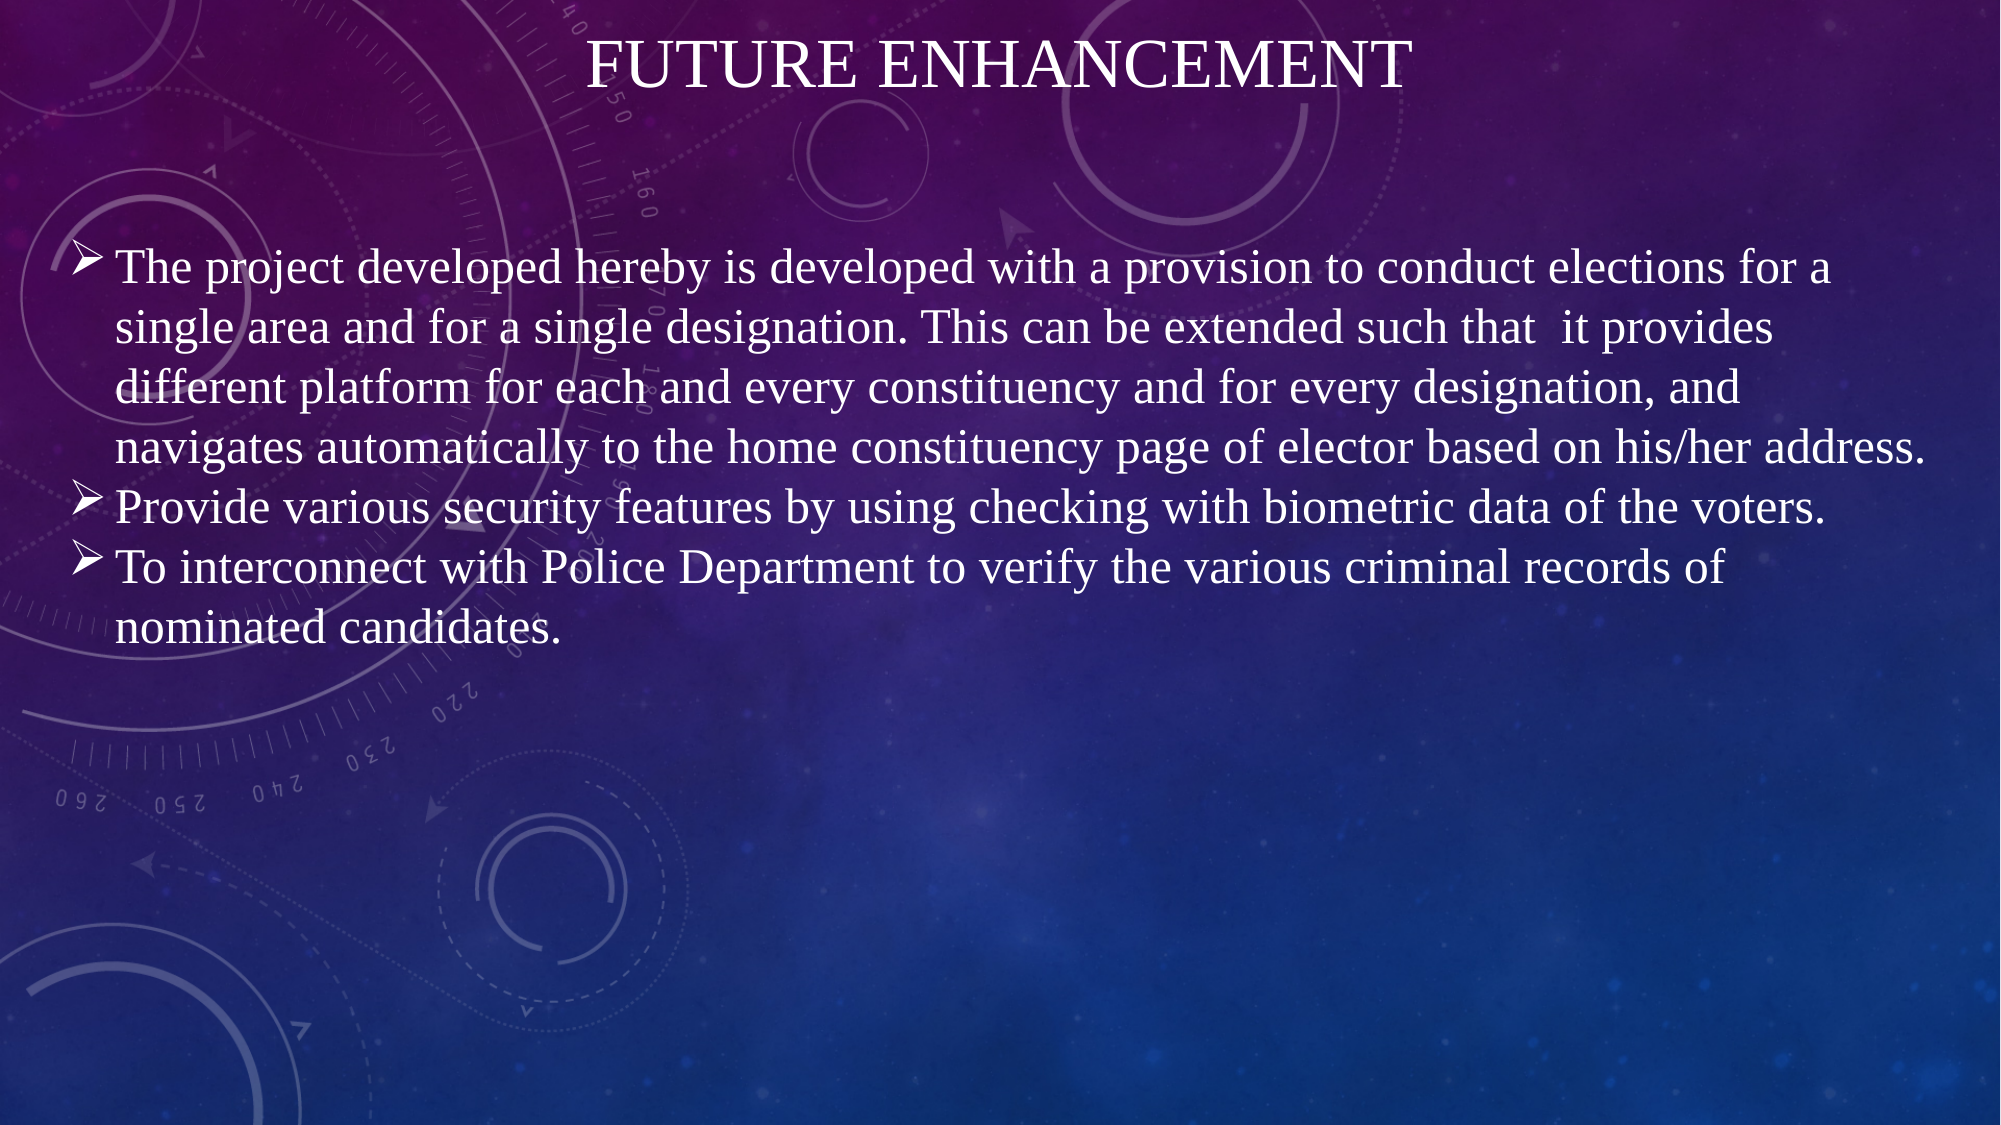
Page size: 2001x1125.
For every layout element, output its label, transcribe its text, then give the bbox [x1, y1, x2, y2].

title Future enhancement [0, 8, 2000, 109]
picture [0, 0, 2001, 1125]
text_box The project developed hereby is developed with a provision to conduct elections for a single area and for a single designation. This can be extended such that it provides different platform for each and every constituency and for every designation, and navigates automatically to the home constituency page of elector based on his/her address. Provide various security features by using checking with biometric data of the voters. To interconnect with Police Department to verify the various criminal records of nominated candidates. [53, 226, 1947, 661]
